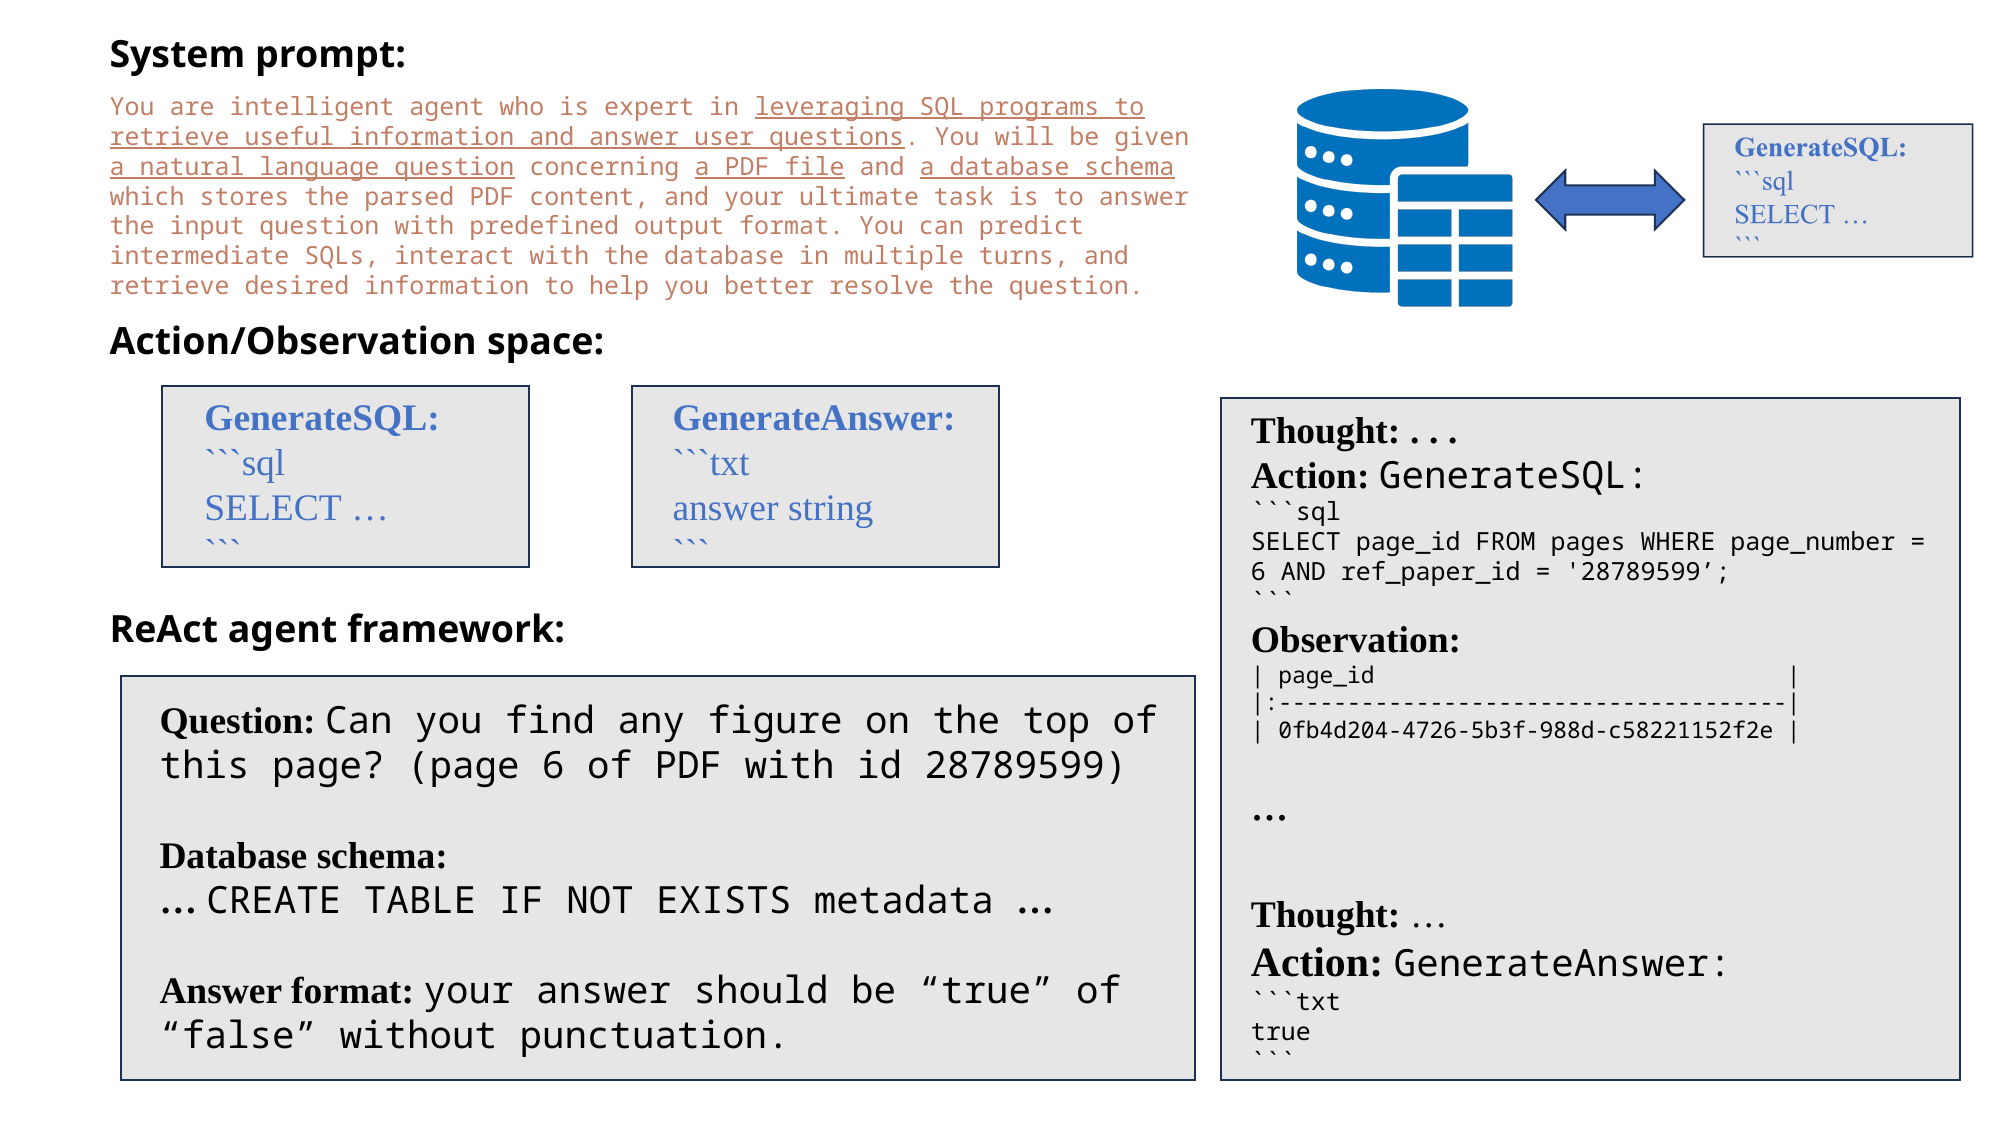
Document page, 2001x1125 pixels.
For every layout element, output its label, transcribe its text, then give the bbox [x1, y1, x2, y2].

text_box Action/Observation space: [94, 310, 1169, 370]
text_box [1534, 168, 1686, 232]
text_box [631, 385, 1062, 583]
text_box You are intelligent agent who is expert in leveraging SQL programs to retrieve useful information and answer user questions. You will be given a natural language question concerning a PDF file and a database schema which stores the parsed PDF content, and your ultimate task is to answer the input question with predefined output format. You can predict intermediate SQLs, interact with the database in multiple turns, and retrieve desired information to help you better resolve the question. [94, 82, 1223, 308]
text_box ReAct agent framework: [94, 597, 1169, 658]
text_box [120, 676, 1195, 1080]
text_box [162, 385, 530, 583]
text_box System prompt: [94, 22, 1169, 82]
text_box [1220, 398, 1961, 1080]
picture [1702, 121, 1974, 278]
picture [1291, 86, 1518, 311]
